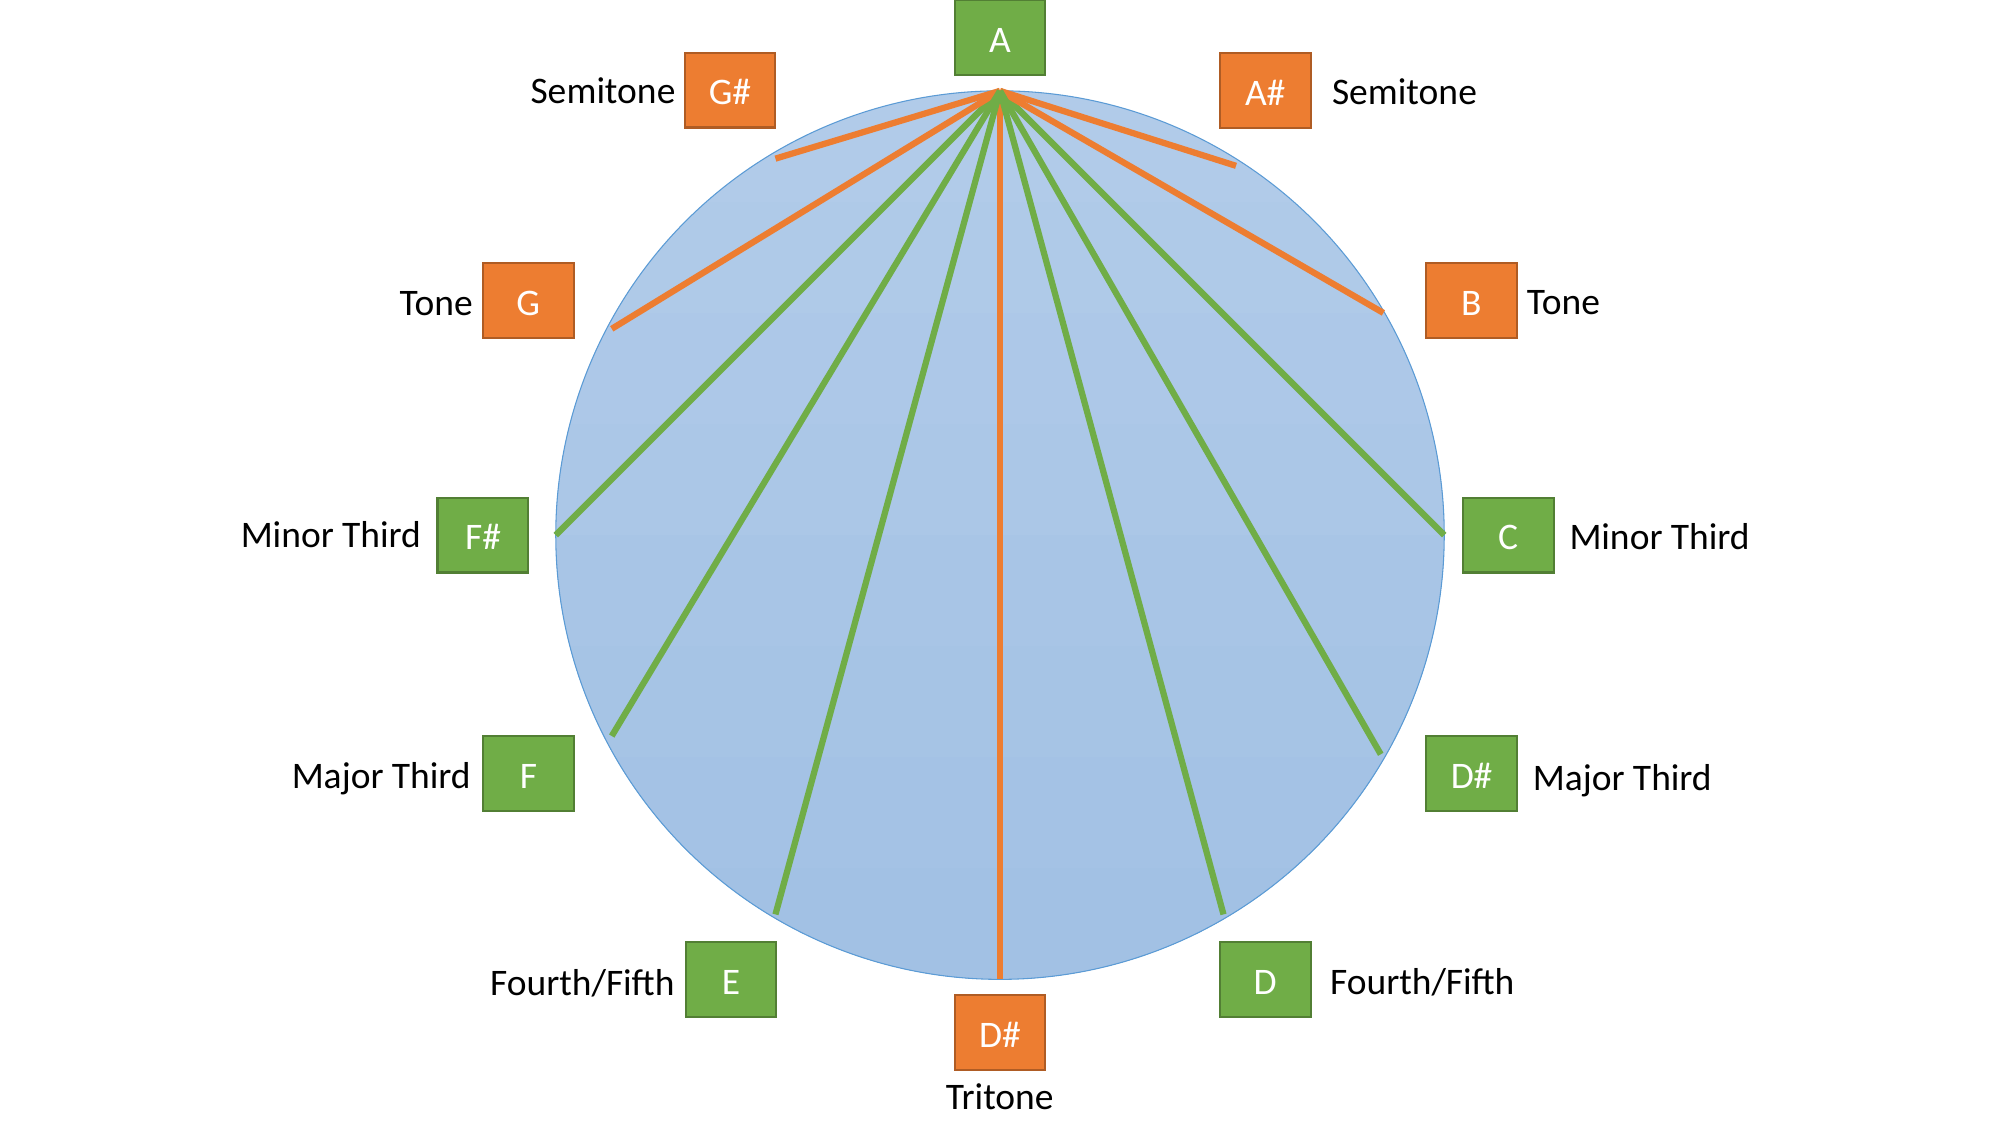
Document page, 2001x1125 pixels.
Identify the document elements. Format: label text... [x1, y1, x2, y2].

text_box E [685, 941, 777, 1018]
text_box Major Third [277, 743, 486, 803]
text_box A# [1219, 52, 1312, 90]
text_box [775, 90, 999, 915]
text_box Tritone [931, 1064, 1069, 1125]
text_box A [954, 0, 1046, 76]
text_box [1001, 536, 1445, 980]
text_box D# [954, 994, 1046, 1064]
text_box G [482, 262, 555, 339]
text_box Semitone [515, 58, 691, 119]
text_box Minor Third [226, 502, 437, 563]
text_box D# [1425, 735, 1518, 812]
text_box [1224, 90, 1381, 755]
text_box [1381, 90, 1445, 536]
text_box Tone [1512, 270, 1615, 330]
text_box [999, 90, 1224, 915]
text_box D [1219, 941, 1312, 1018]
text_box G# [684, 52, 776, 90]
text_box Fourth/Fifth [1315, 949, 1530, 1010]
text_box F# [436, 497, 529, 574]
text_box F [482, 735, 575, 812]
text_box [555, 536, 999, 980]
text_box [555, 90, 611, 536]
text_box Fourth/Fifth [475, 950, 690, 1011]
text_box B [1445, 262, 1518, 339]
text_box Tone [384, 270, 488, 331]
text_box Minor Third [1554, 504, 1765, 565]
text_box Major Third [1518, 745, 1727, 806]
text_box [611, 90, 775, 737]
text_box Semitone [1317, 59, 1492, 120]
text_box C [1462, 497, 1555, 574]
